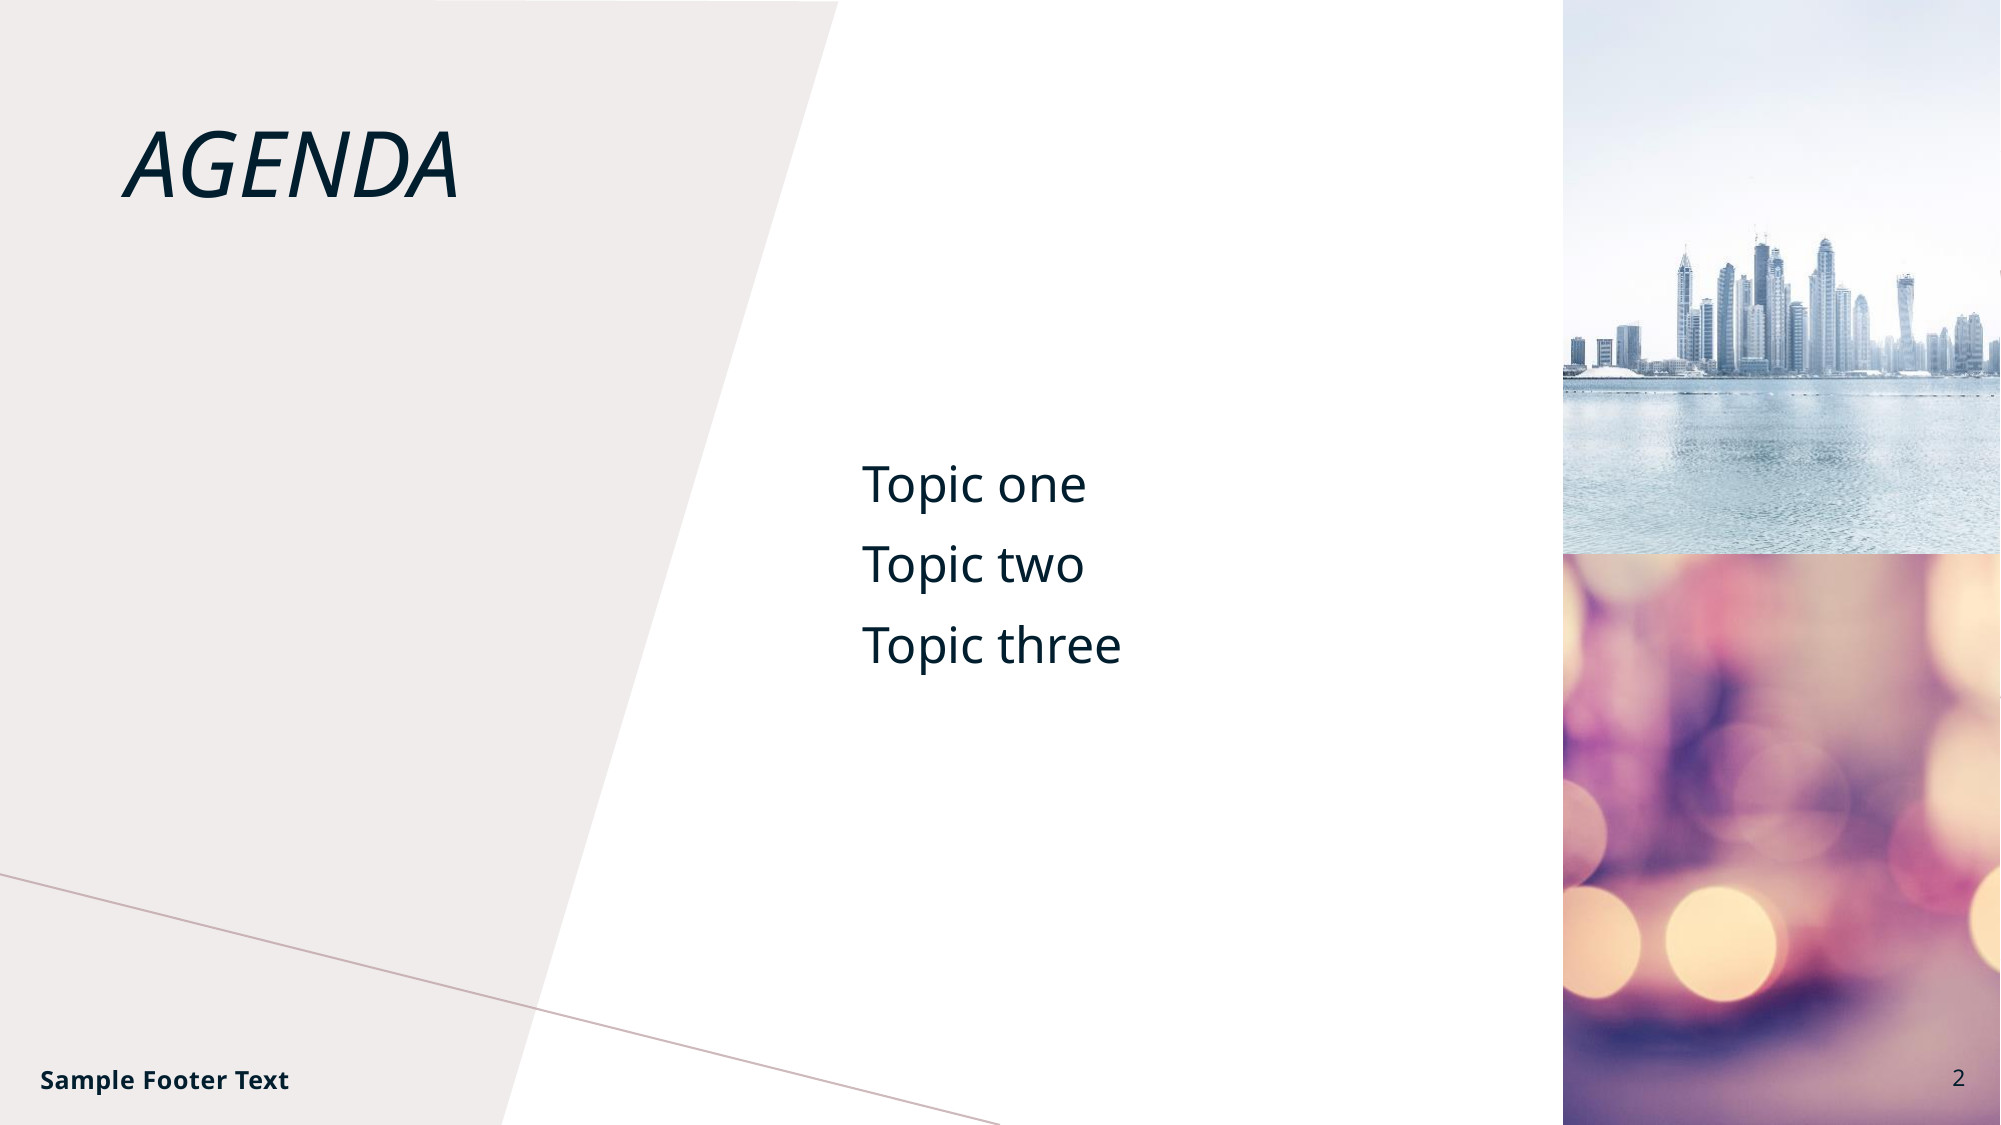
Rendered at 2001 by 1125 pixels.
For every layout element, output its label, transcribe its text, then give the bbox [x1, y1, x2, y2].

list Topic one Topic two Topic three [847, 87, 1471, 1039]
title Agenda [111, 110, 729, 612]
footer Sample Footer Text [25, 1049, 764, 1110]
picture [1563, 0, 2000, 1125]
